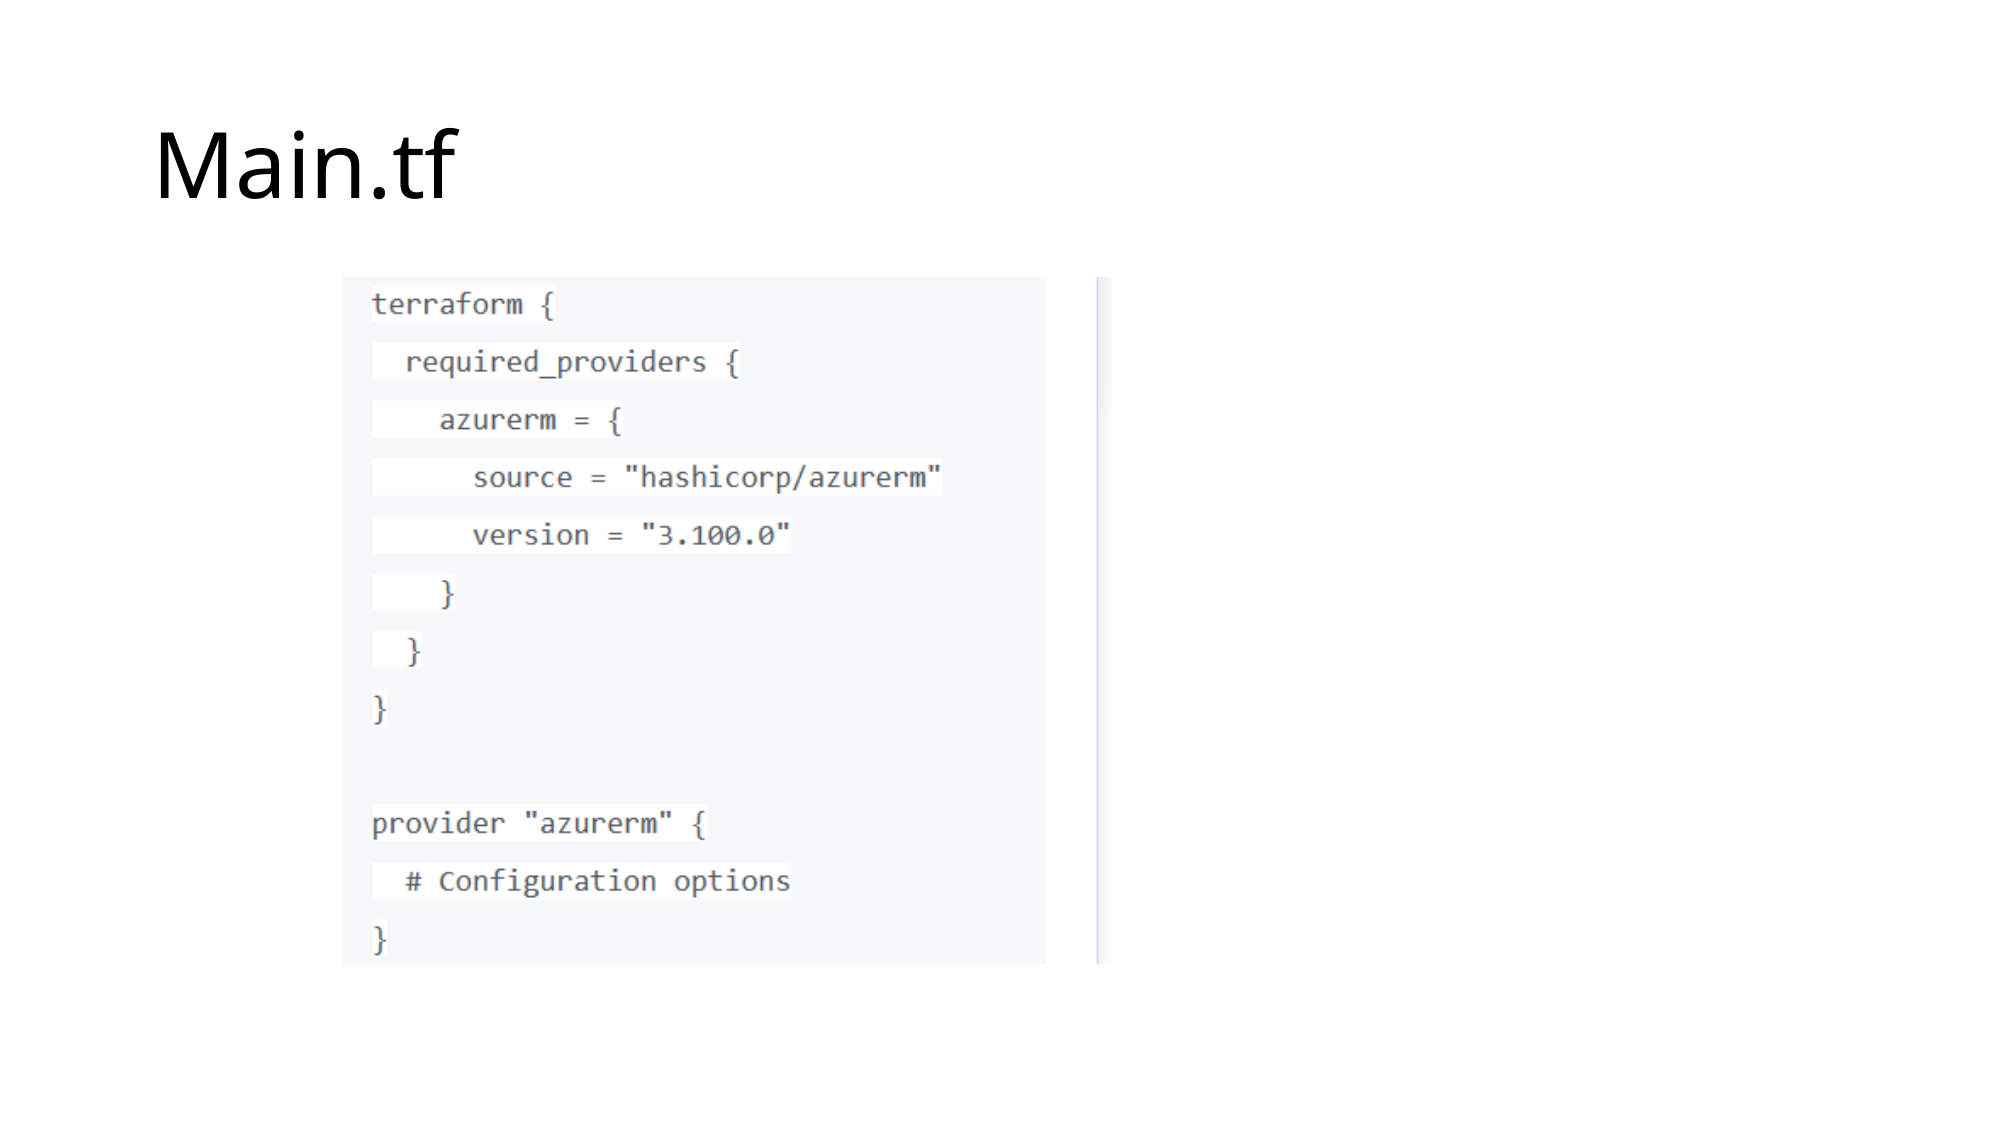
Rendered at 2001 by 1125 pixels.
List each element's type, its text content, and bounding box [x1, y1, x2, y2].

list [342, 277, 1214, 964]
title Main.tf [137, 59, 1863, 278]
